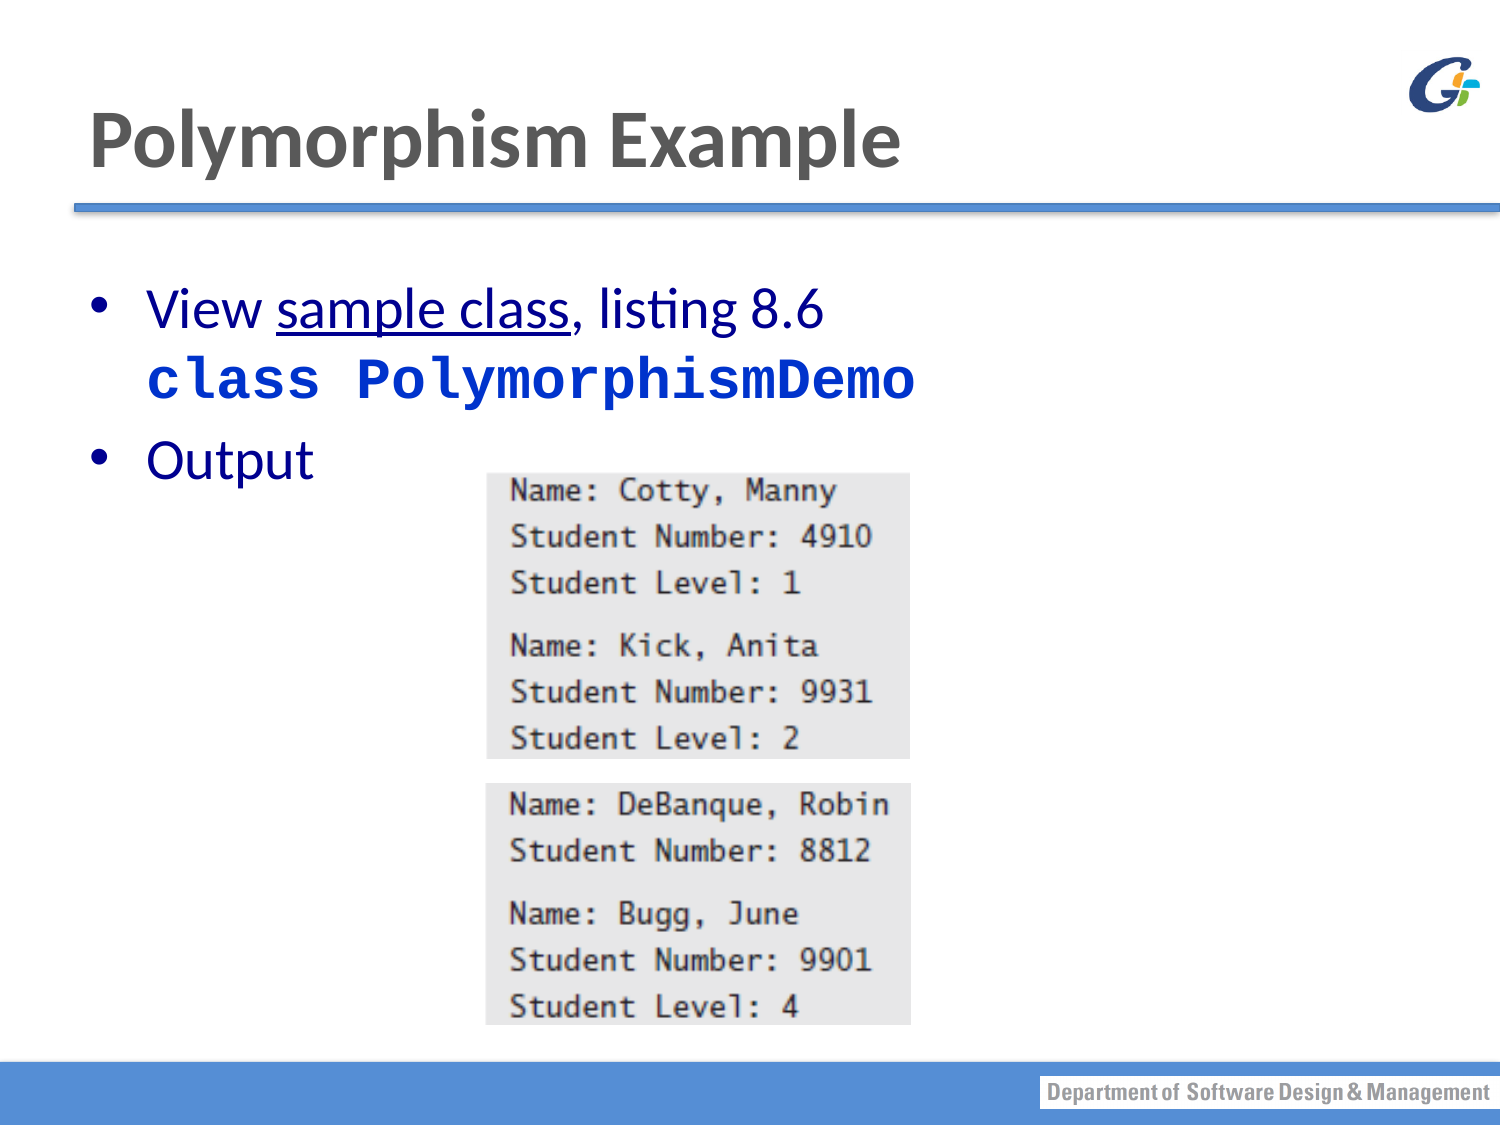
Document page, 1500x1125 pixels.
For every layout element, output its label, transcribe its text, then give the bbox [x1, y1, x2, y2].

picture [485, 469, 910, 759]
list View sample class, listing 8.6 class PolymorphismDemo Output [75, 262, 1425, 1064]
title Polymorphism Example [75, 76, 1425, 225]
picture [1040, 1076, 1500, 1109]
picture [484, 783, 911, 1025]
picture [1401, 50, 1482, 115]
